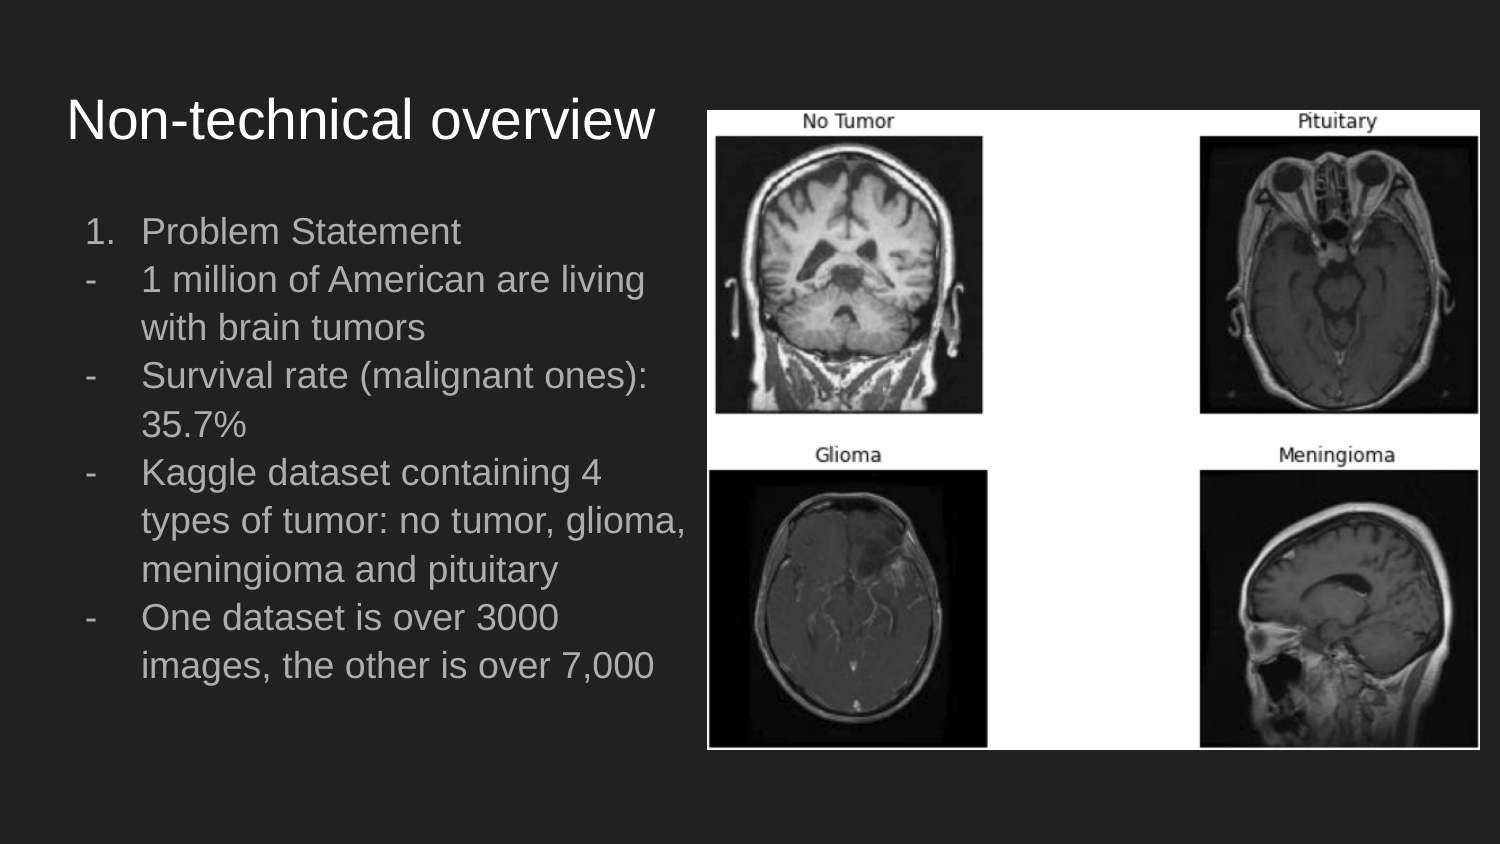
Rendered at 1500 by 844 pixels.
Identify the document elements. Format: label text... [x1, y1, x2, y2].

title Non-technical overview [51, 72, 1449, 167]
list Problem Statement 1 million of American are living with brain tumors Survival rate (malignant ones): 35.7% Kaggle dataset containing 4 types of tumor: no tumor, glioma, meningioma and pituitary One dataset is over 3000 images, the other is over 7,000 [51, 189, 701, 750]
picture [707, 109, 1480, 750]
